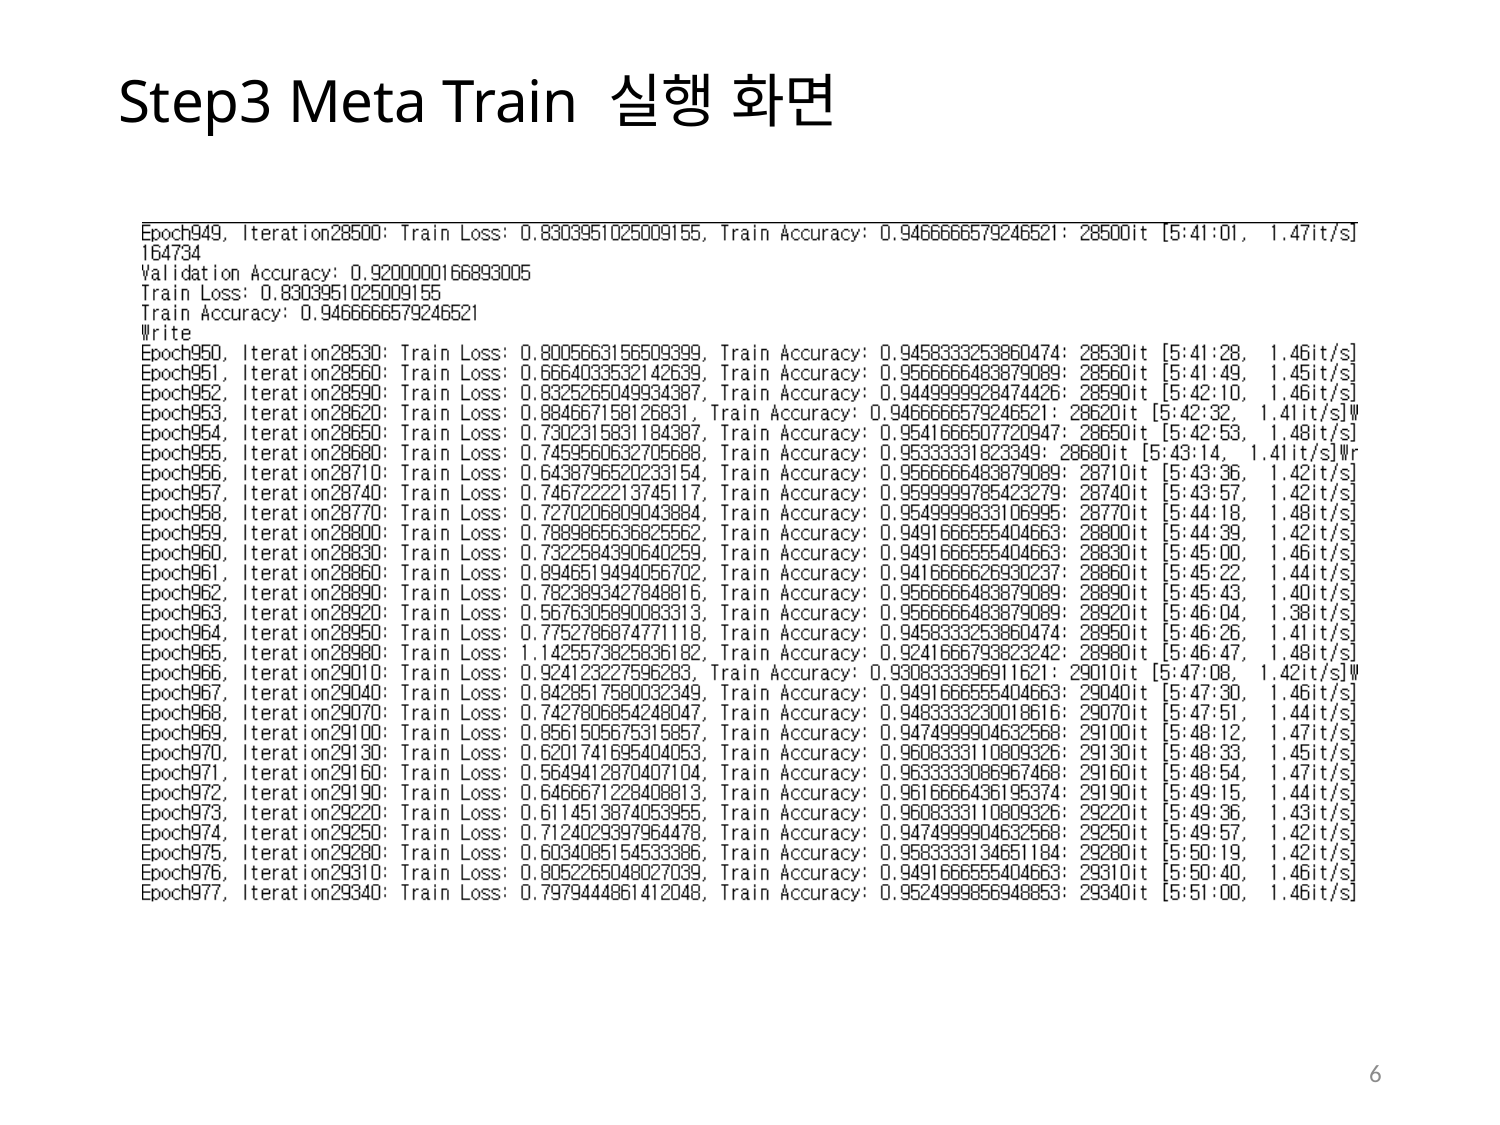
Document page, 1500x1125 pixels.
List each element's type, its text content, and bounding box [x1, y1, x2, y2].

title Step3 Meta Train 실행 화면 [103, 59, 1397, 148]
picture [142, 222, 1358, 903]
slide_number 6 [1059, 1042, 1397, 1103]
